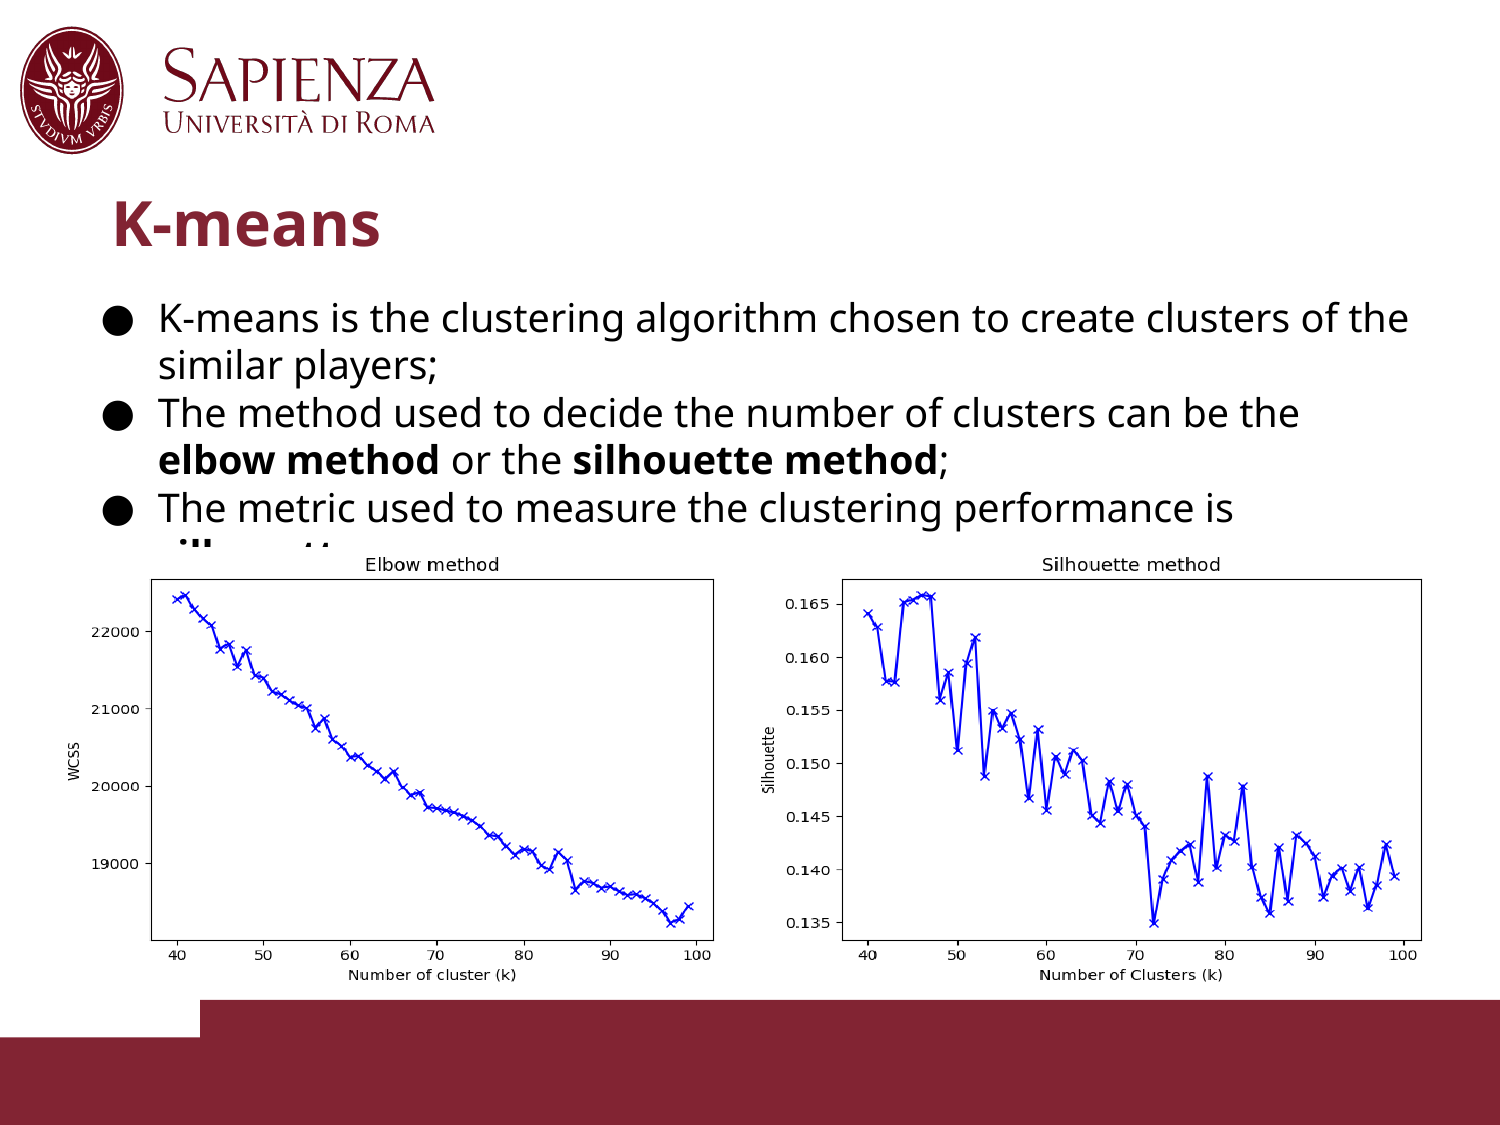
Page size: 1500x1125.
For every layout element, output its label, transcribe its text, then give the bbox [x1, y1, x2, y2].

picture [749, 547, 1433, 991]
title K-means [96, 176, 1372, 254]
text_box K-means is the clustering algorithm chosen to create clusters of the similar players; The method used to decide the number of clusters can be the elbow method or the silhouette method; The metric used to measure the clustering performance is silhouette; [67, 277, 1432, 593]
picture [17, 19, 437, 156]
picture [57, 547, 726, 991]
